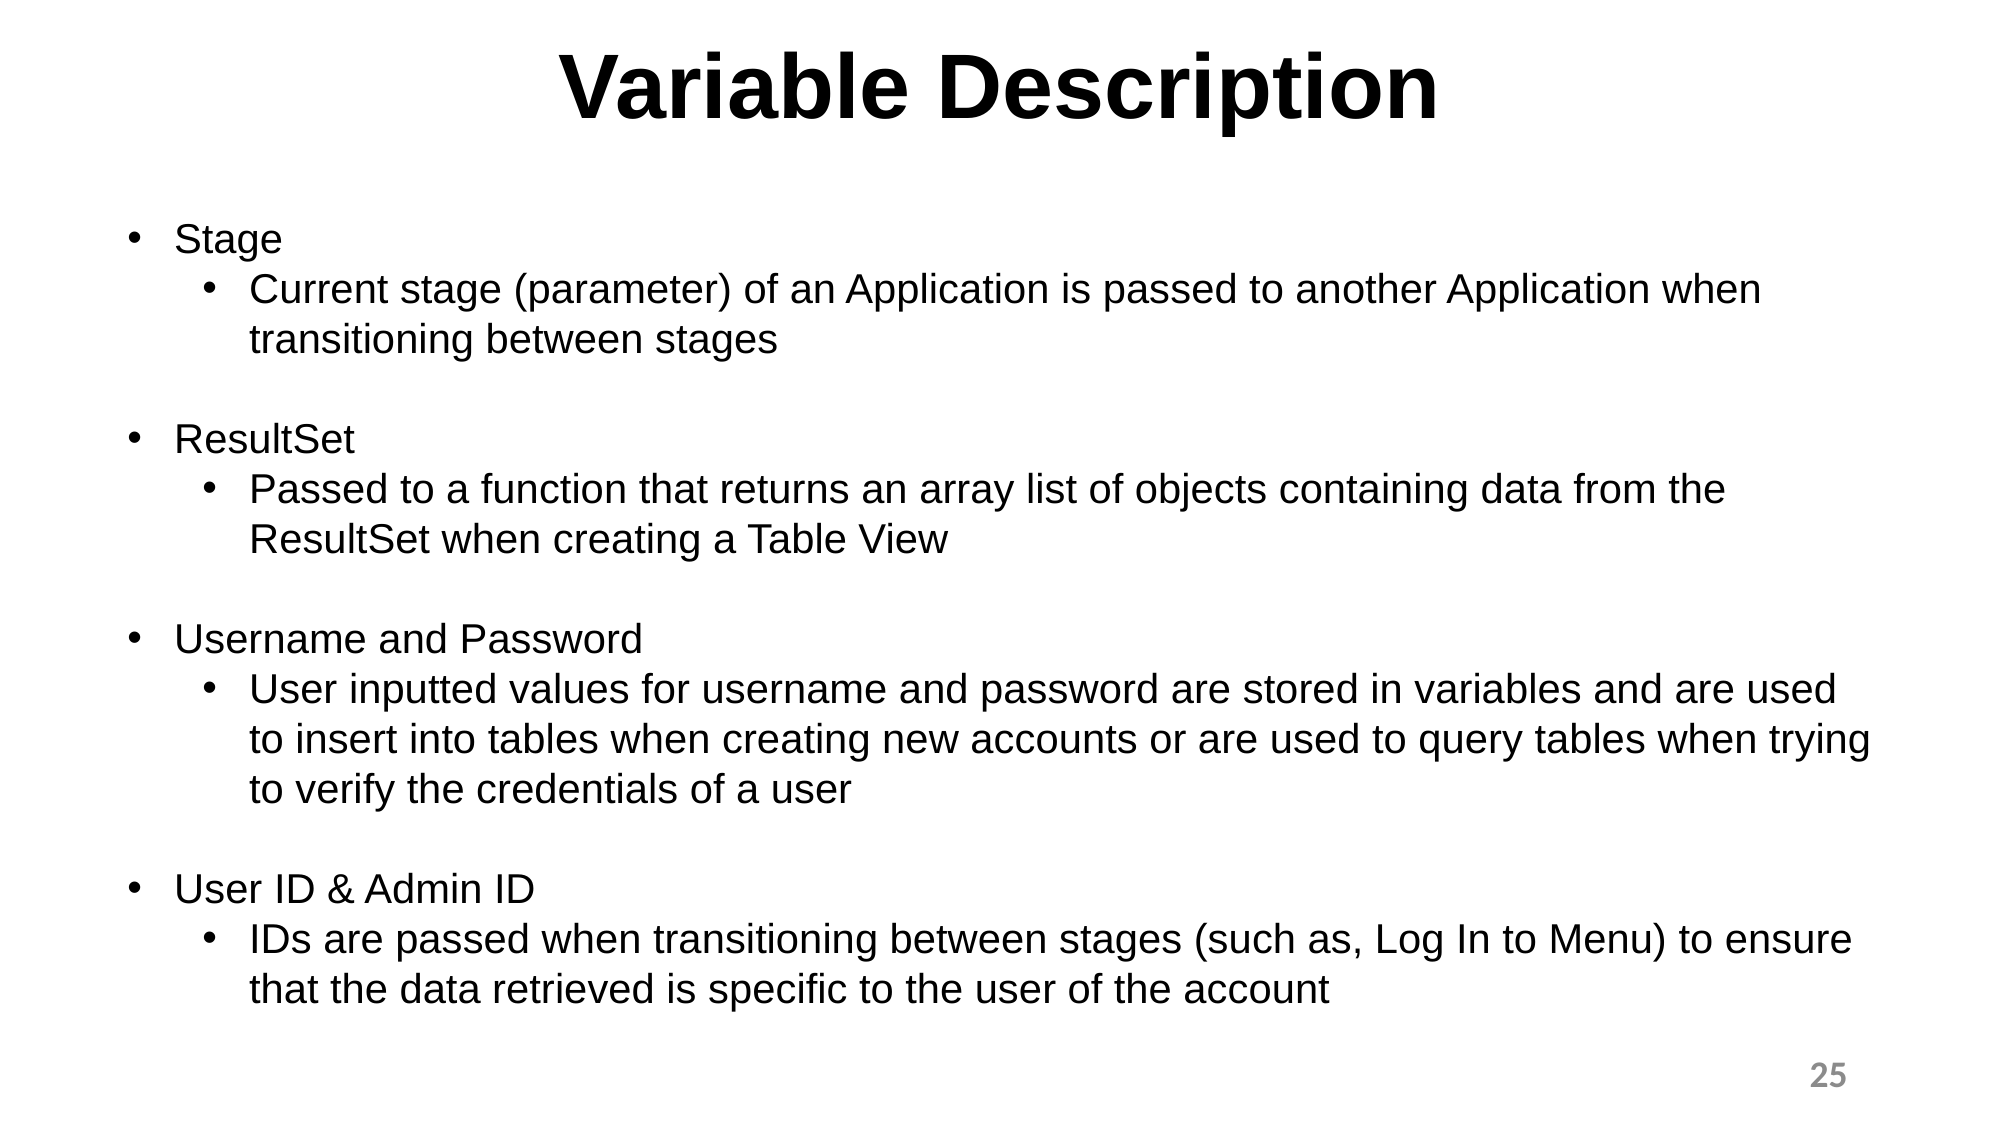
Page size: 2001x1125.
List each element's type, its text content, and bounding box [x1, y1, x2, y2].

title Variable Description [2, 16, 1998, 161]
text_box Stage Current stage (parameter) of an Application is passed to another Application when transitioning between stages ResultSet Passed to a function that returns an array list of objects containing data from the ResultSet when creating a Table View Username and Password User inputted values for username and password are stored in variables and are used to insert into tables when creating new accounts or are used to query tables when trying to verify the credentials of a user User ID & Admin ID IDs are passed when transitioning between stages (such as, Log In to Menu) to ensure that the data retrieved is specific to the user of the account [112, 204, 1888, 1070]
slide_number 25 [1412, 1070, 1863, 1103]
